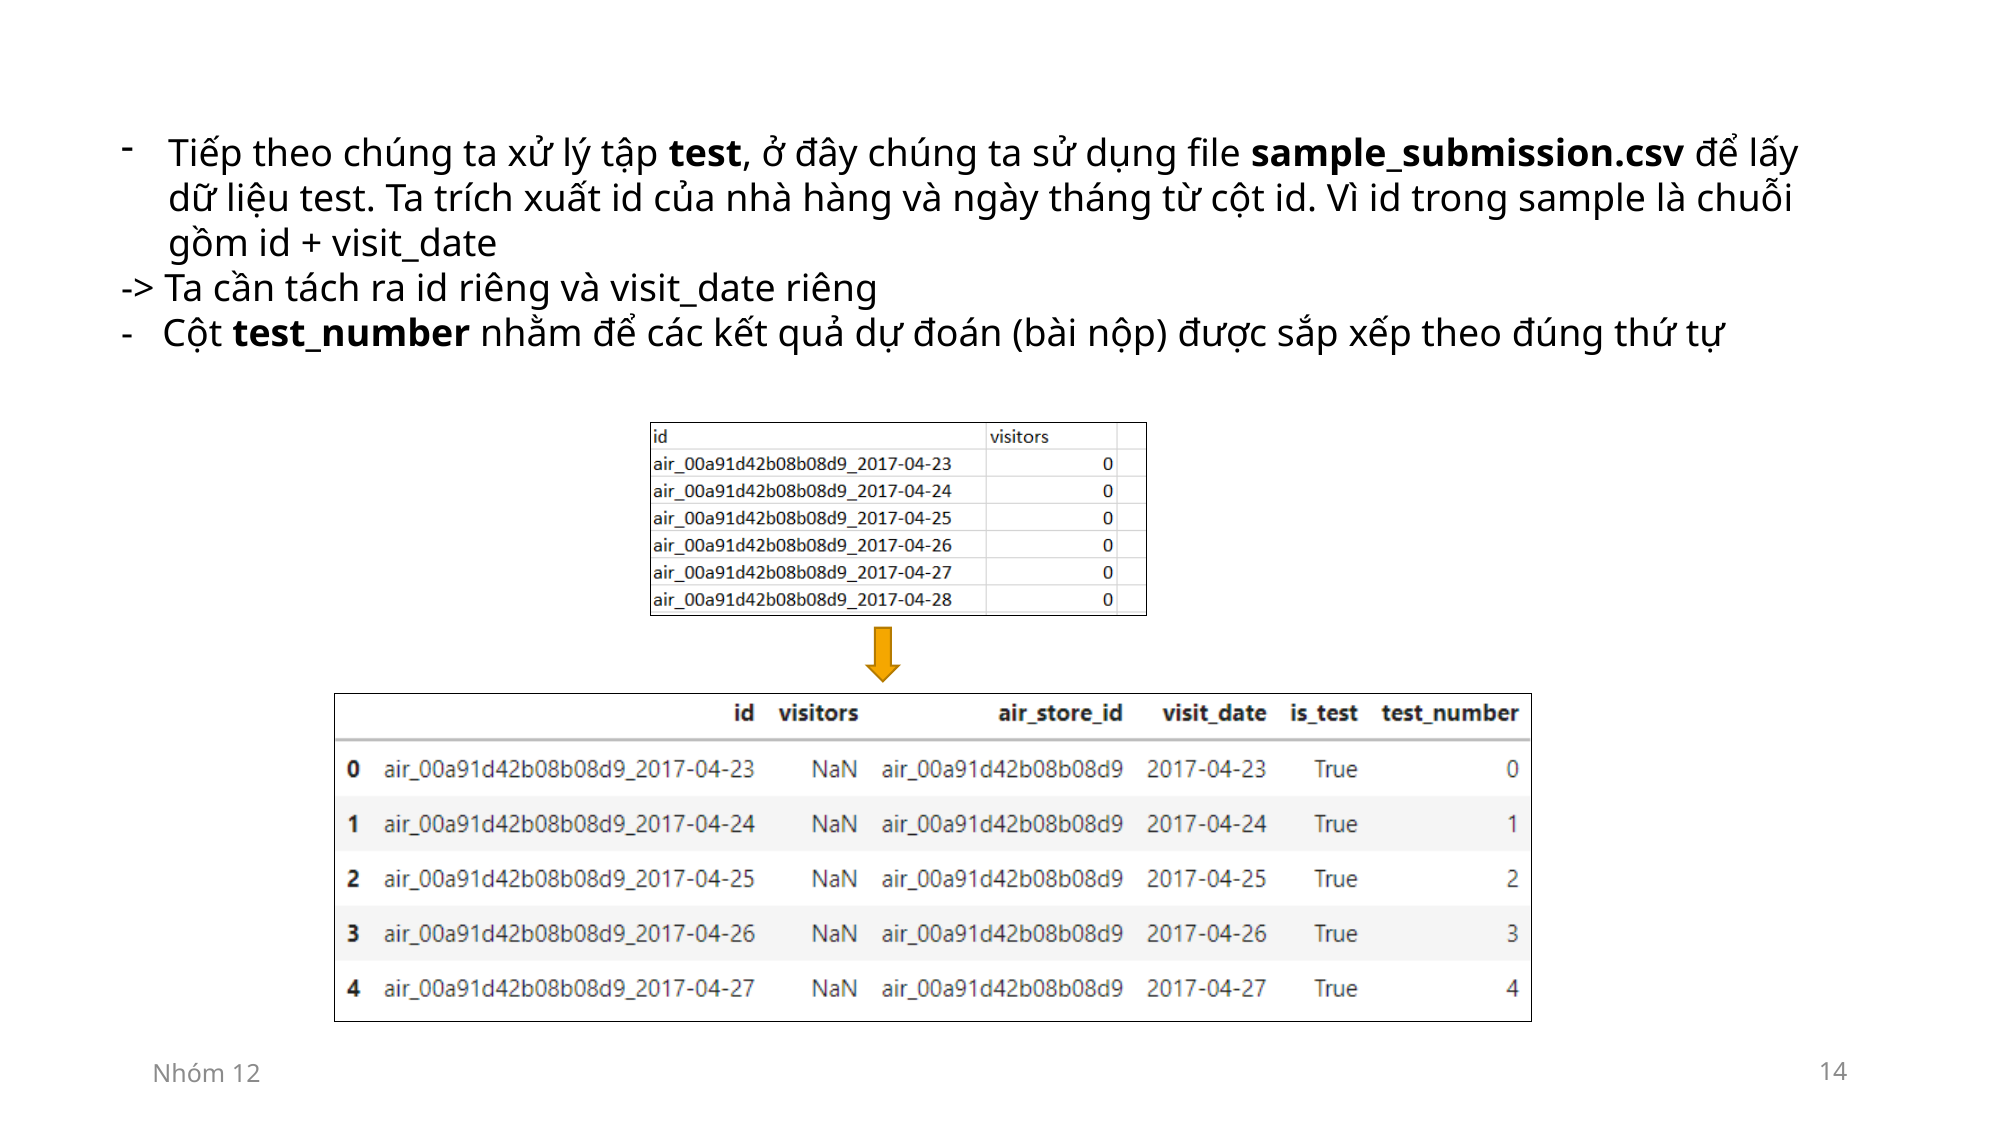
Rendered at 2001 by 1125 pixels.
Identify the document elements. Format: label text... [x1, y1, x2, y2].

picture [650, 422, 1147, 616]
slide_number 14 [1412, 1042, 1863, 1103]
slide_number Nhóm 12 [137, 1042, 299, 1103]
text_box Tiếp theo chúng ta xử lý tập test, ở đây chúng ta sử dụng file sample_submission.csv để lấy dữ liệu test. Ta trích xuất id của nhà hàng và ngày tháng từ cột id. Vì id trong sample là chuỗi gồm id + visit_date -> Ta cần tách ra id riêng và visit_date riêng - Cột test_number nhằm để các kết quả dự đoán (bài nộp) được sắp xếp theo đúng thứ tự [106, 121, 1850, 452]
picture [334, 693, 1532, 1022]
text_box [864, 626, 902, 683]
